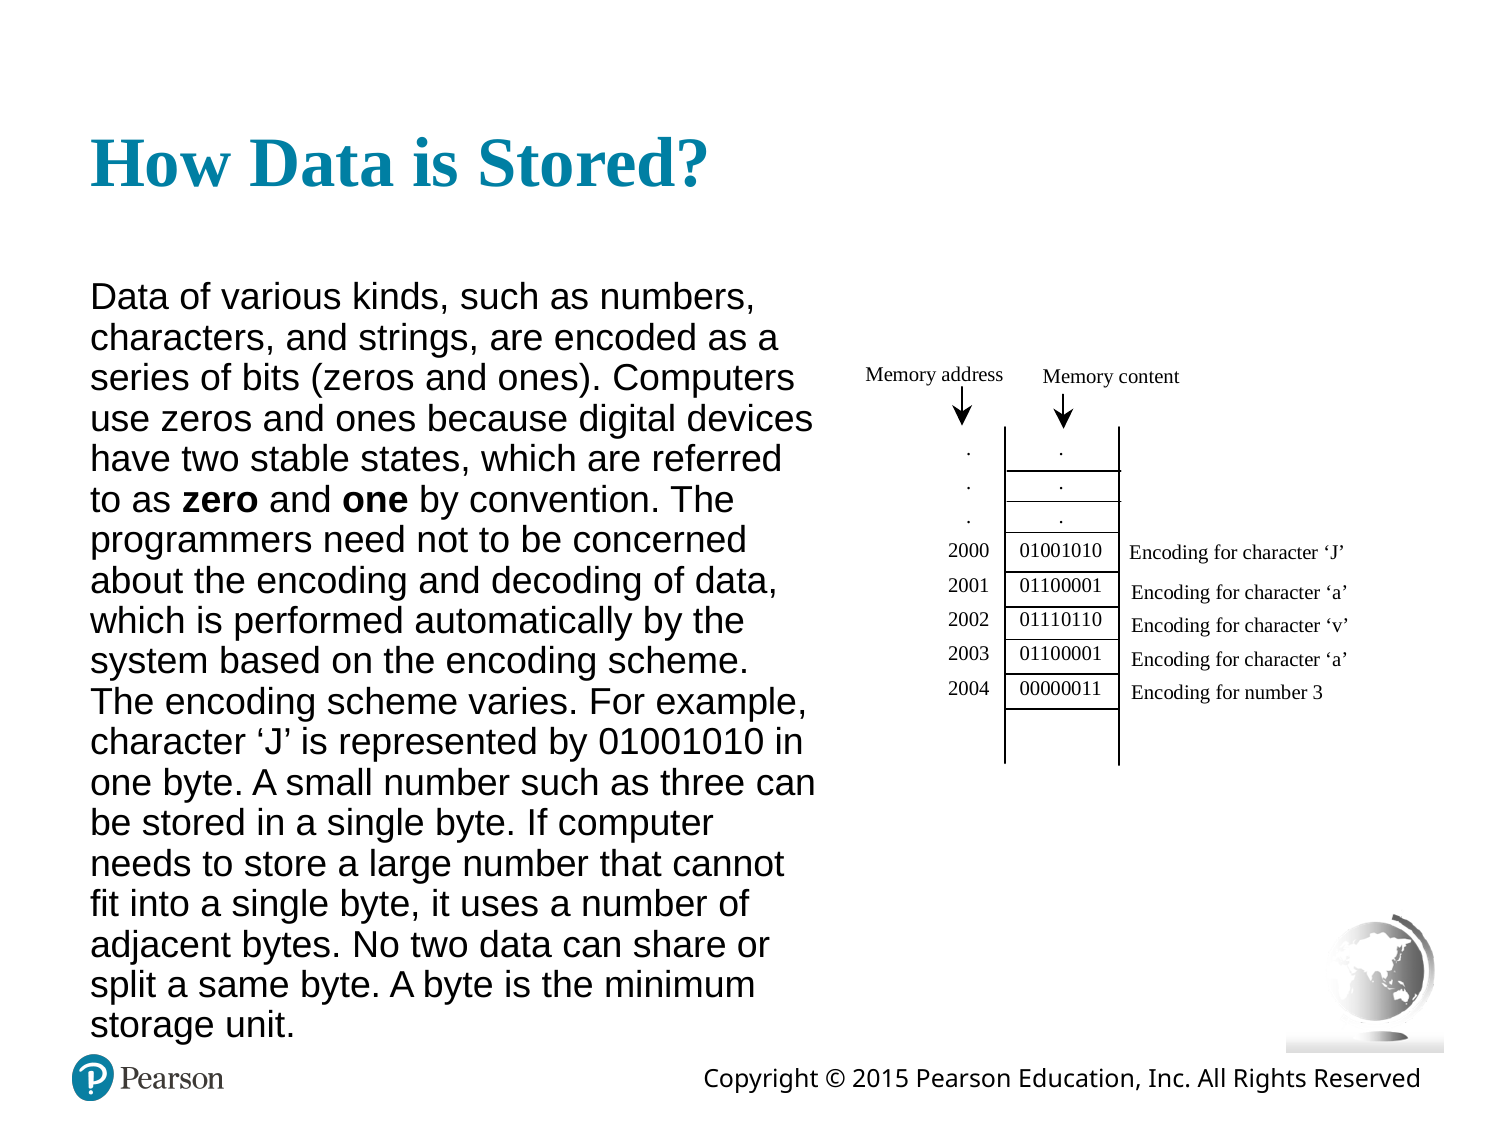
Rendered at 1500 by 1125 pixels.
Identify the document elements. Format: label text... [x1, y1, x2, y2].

title How Data is Stored? [75, 35, 1425, 216]
picture [80, 1063, 106, 1088]
list Data of various kinds, such as numbers, characters, and strings, are encoded as a series of bits (zeros and ones). Computers use zeros and ones because digital devices have two stable states, which are referred to as zero and one by convention. The programmers need not to be concerned about the encoding and decoding of data, which is performed automatically by the system based on the encoding scheme. The encoding scheme varies. For example, character ‘J’ is represented by 01001010 in one byte. A small number such as three can be stored in a single byte. If computer needs to store a large number that cannot fit into a single byte, it uses a number of adjacent bytes. No two data can share or split a same byte. A byte is the minimum storage unit. [75, 262, 835, 1037]
picture [98, 1054, 224, 1101]
picture [853, 346, 1426, 779]
picture [1286, 909, 1444, 1053]
picture [72, 1054, 88, 1070]
picture [72, 1087, 83, 1101]
